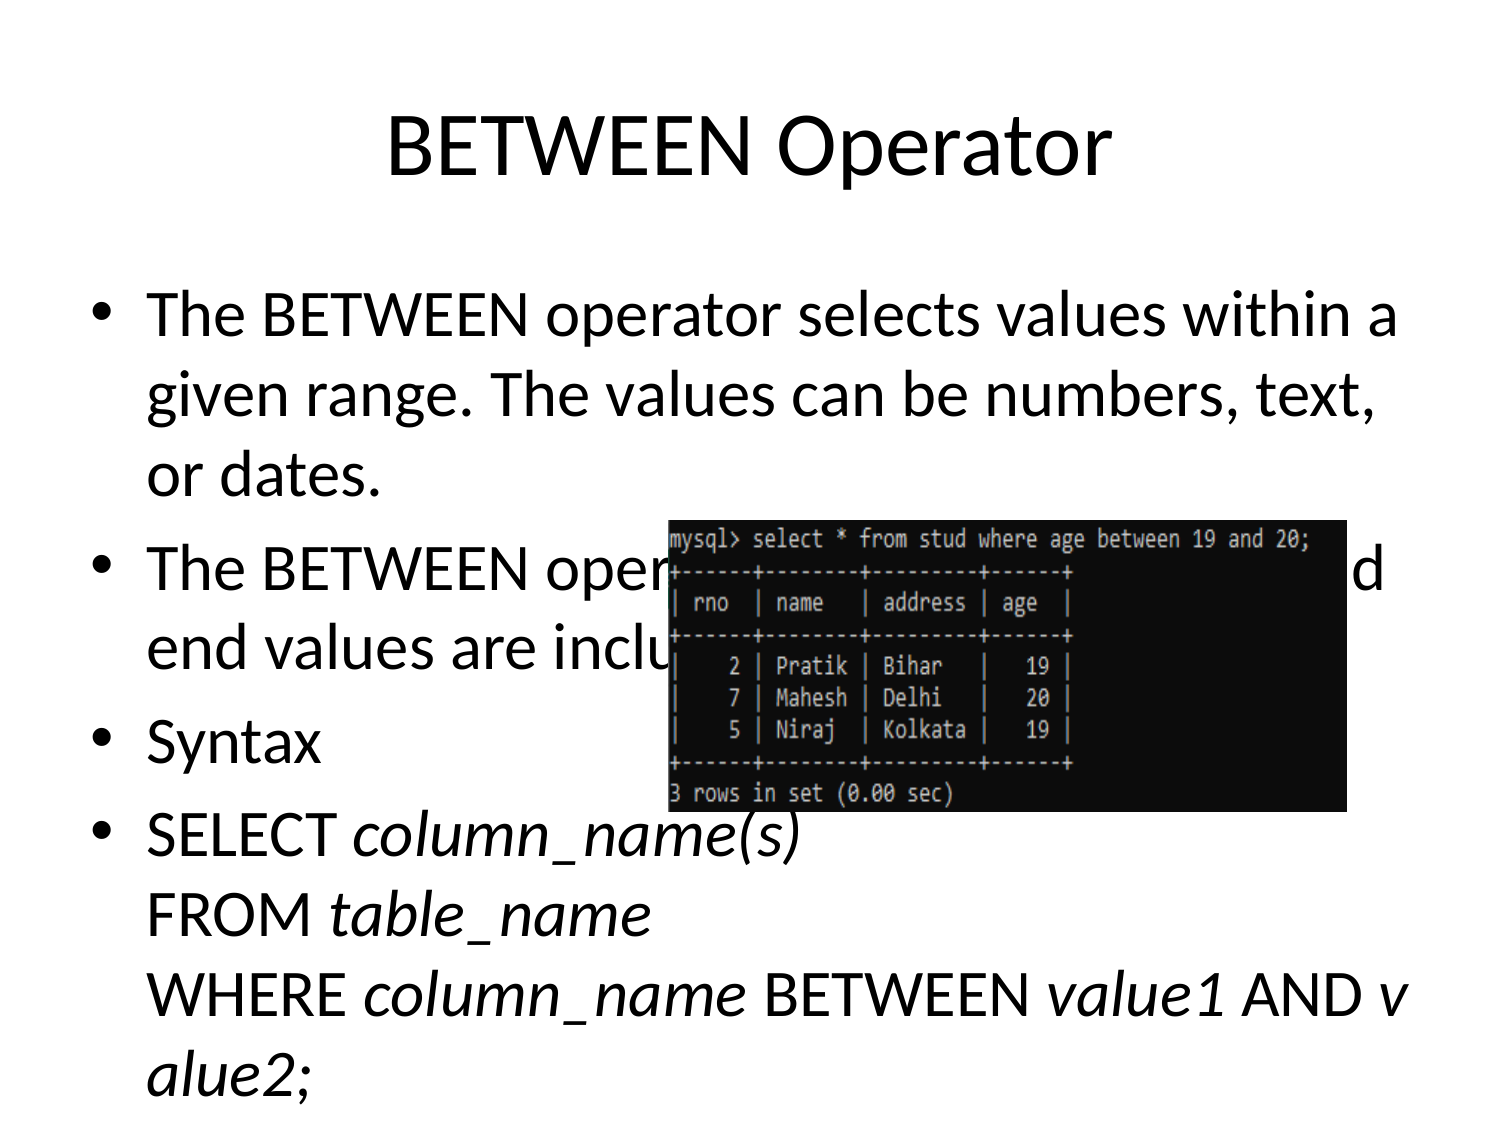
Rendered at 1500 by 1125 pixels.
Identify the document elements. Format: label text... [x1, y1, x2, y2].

title BETWEEN Operator [75, 45, 1425, 233]
picture [667, 520, 1347, 812]
list The BETWEEN operator selects values within a given range. The values can be numbers, text, or dates. The BETWEEN operator is inclusive: begin and end values are included. Syntax SELECT column_name(s) FROM table_name WHERE column_name BETWEEN value1 AND value2; [75, 262, 1425, 1005]
